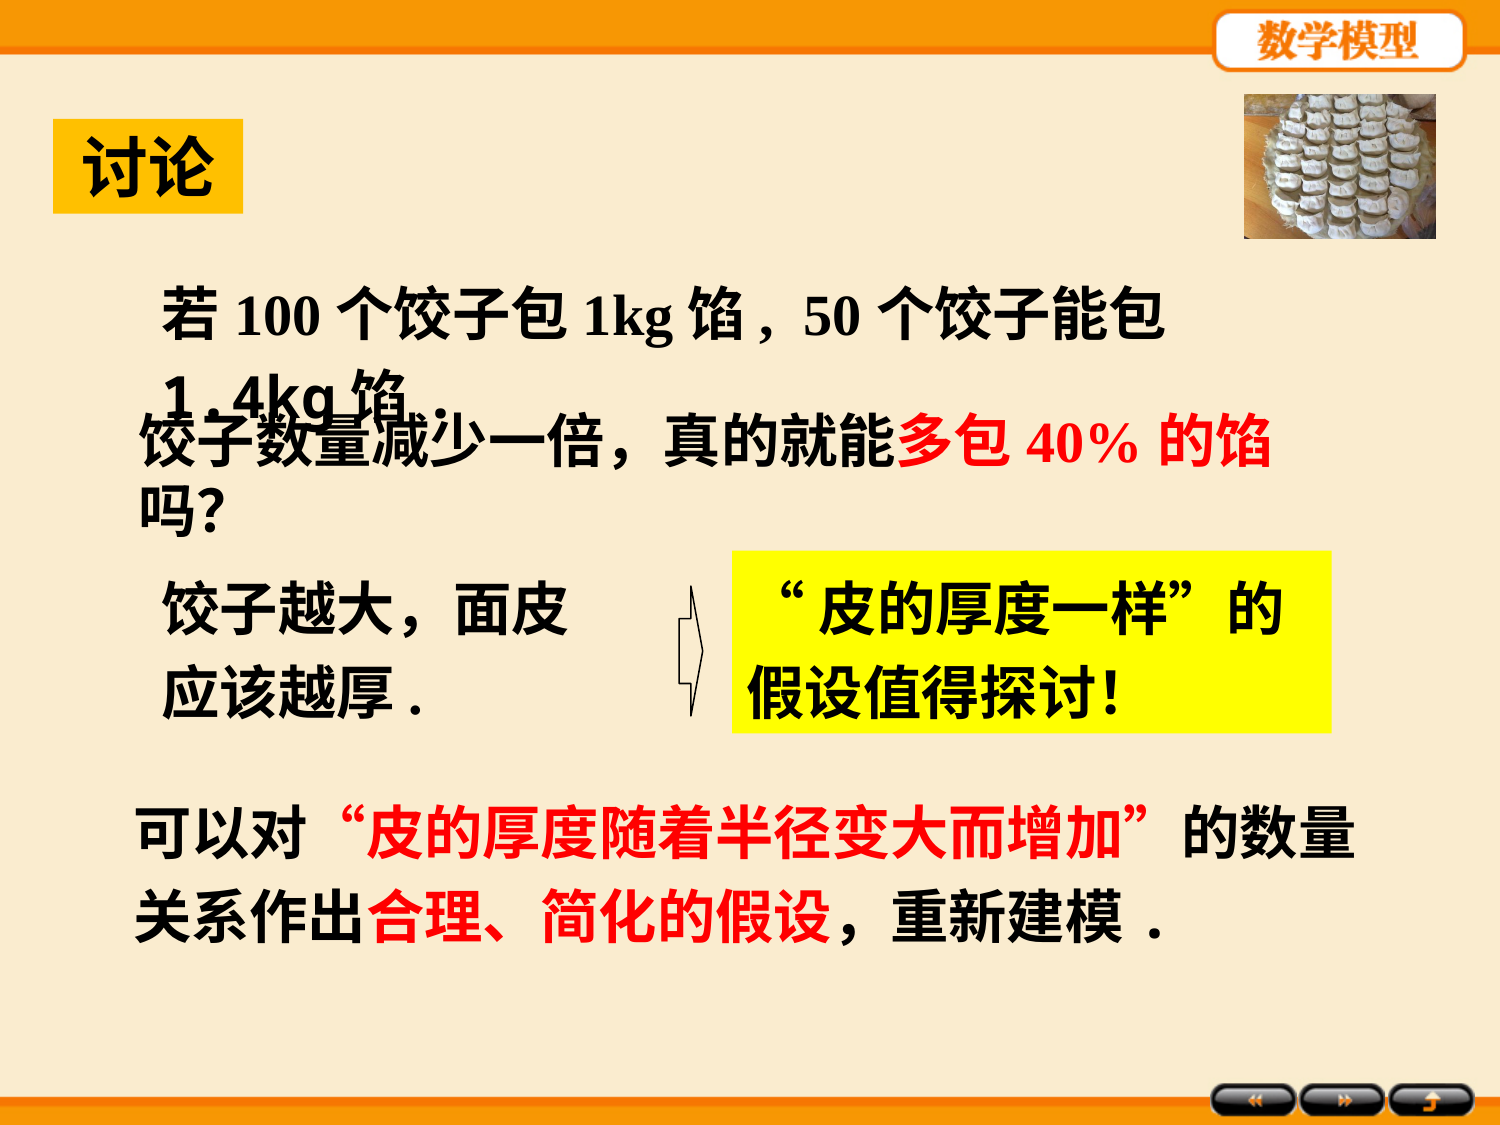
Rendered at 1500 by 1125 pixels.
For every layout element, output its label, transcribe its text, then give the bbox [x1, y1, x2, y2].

picture [0, 0, 1500, 1125]
text_box 饺子越大，面皮应该越厚. [147, 550, 593, 734]
text_box 饺子数量减少一倍，真的就能多包40%的馅吗？ [123, 397, 1341, 552]
text_box 若100个饺子包1kg馅, 50个饺子能包1.4kg馅. [147, 255, 1362, 438]
text_box 讨论 [53, 118, 244, 214]
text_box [678, 550, 1332, 725]
text_box 可以对“皮的厚度随着半径变大而增加”的数量关系作出合理、简化的假设，重新建模. [118, 775, 1380, 958]
